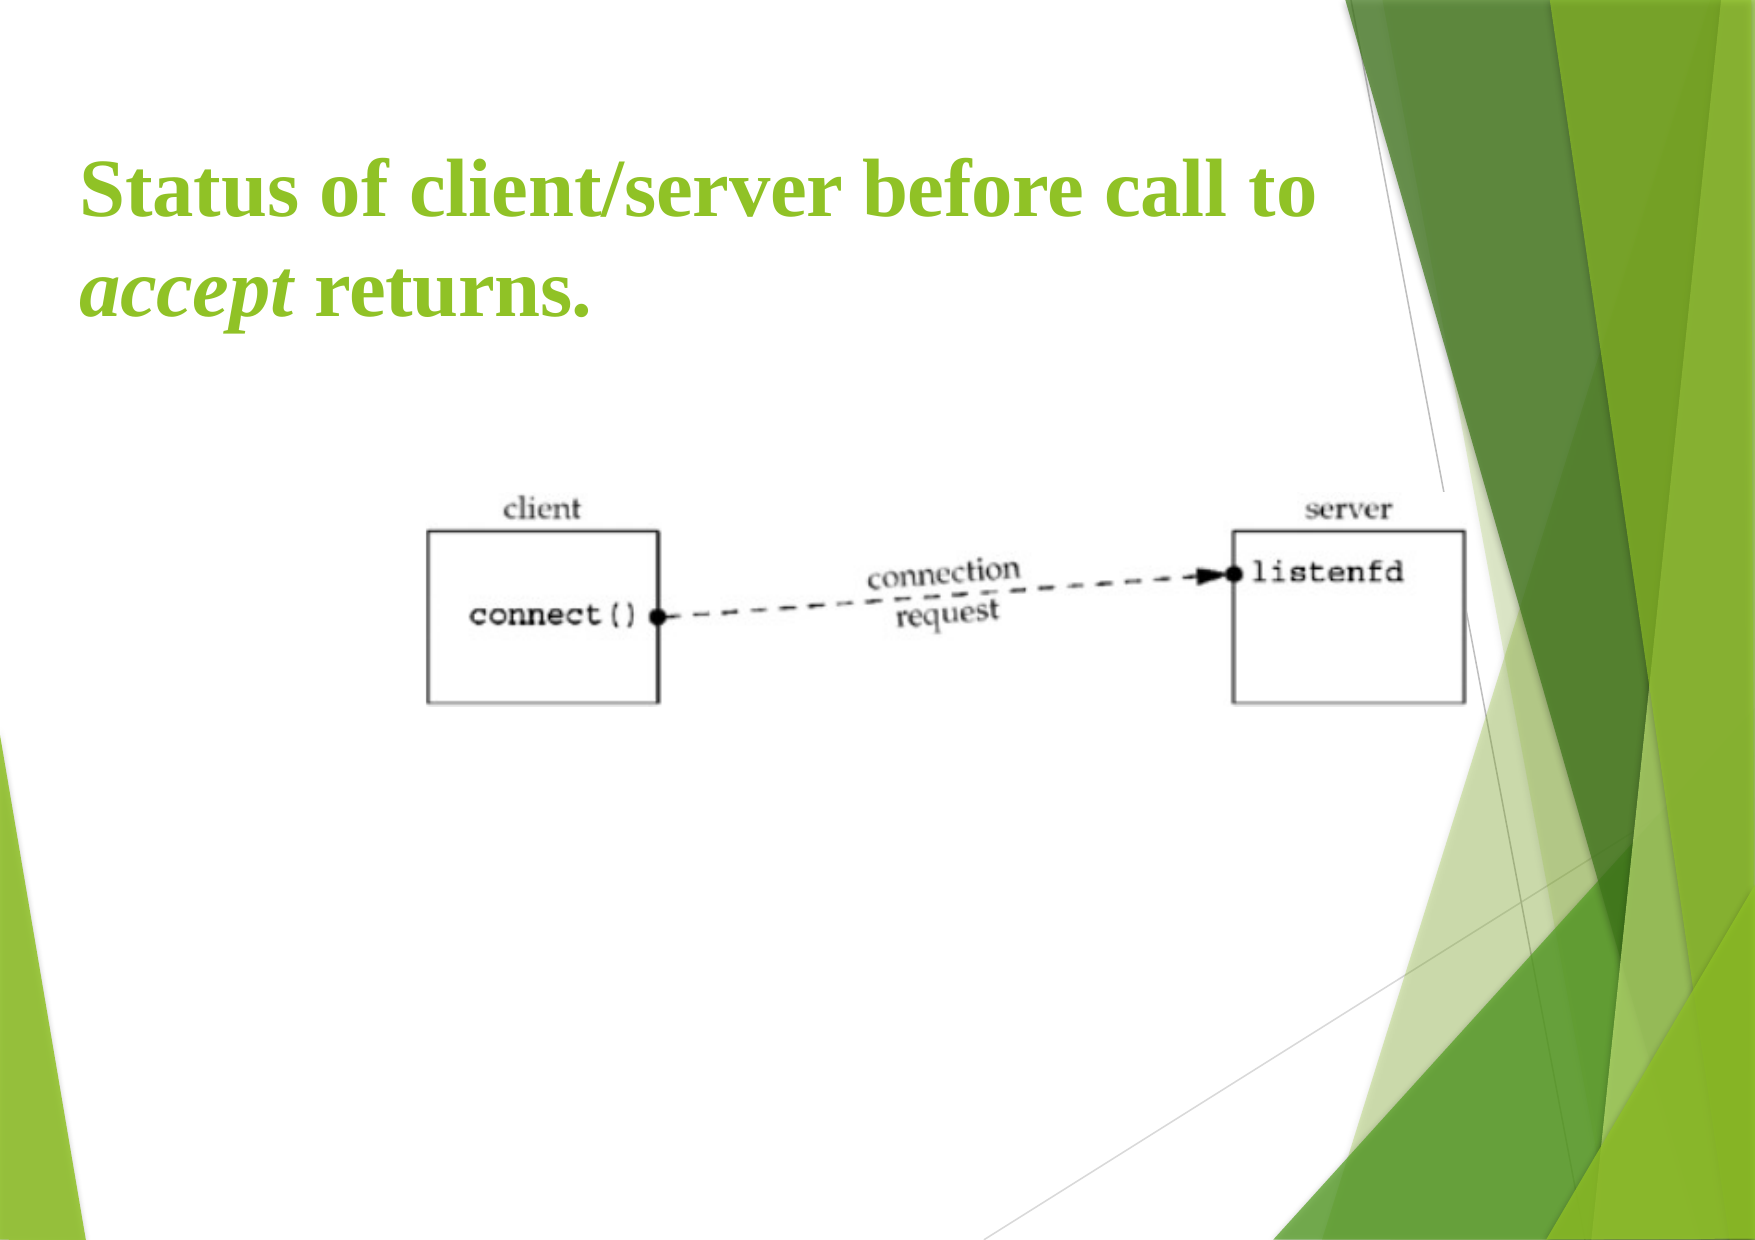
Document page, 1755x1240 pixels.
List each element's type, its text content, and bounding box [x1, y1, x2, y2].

title Status of client/server before call to accept returns. [77, 132, 1335, 342]
text_box [425, 492, 1468, 707]
